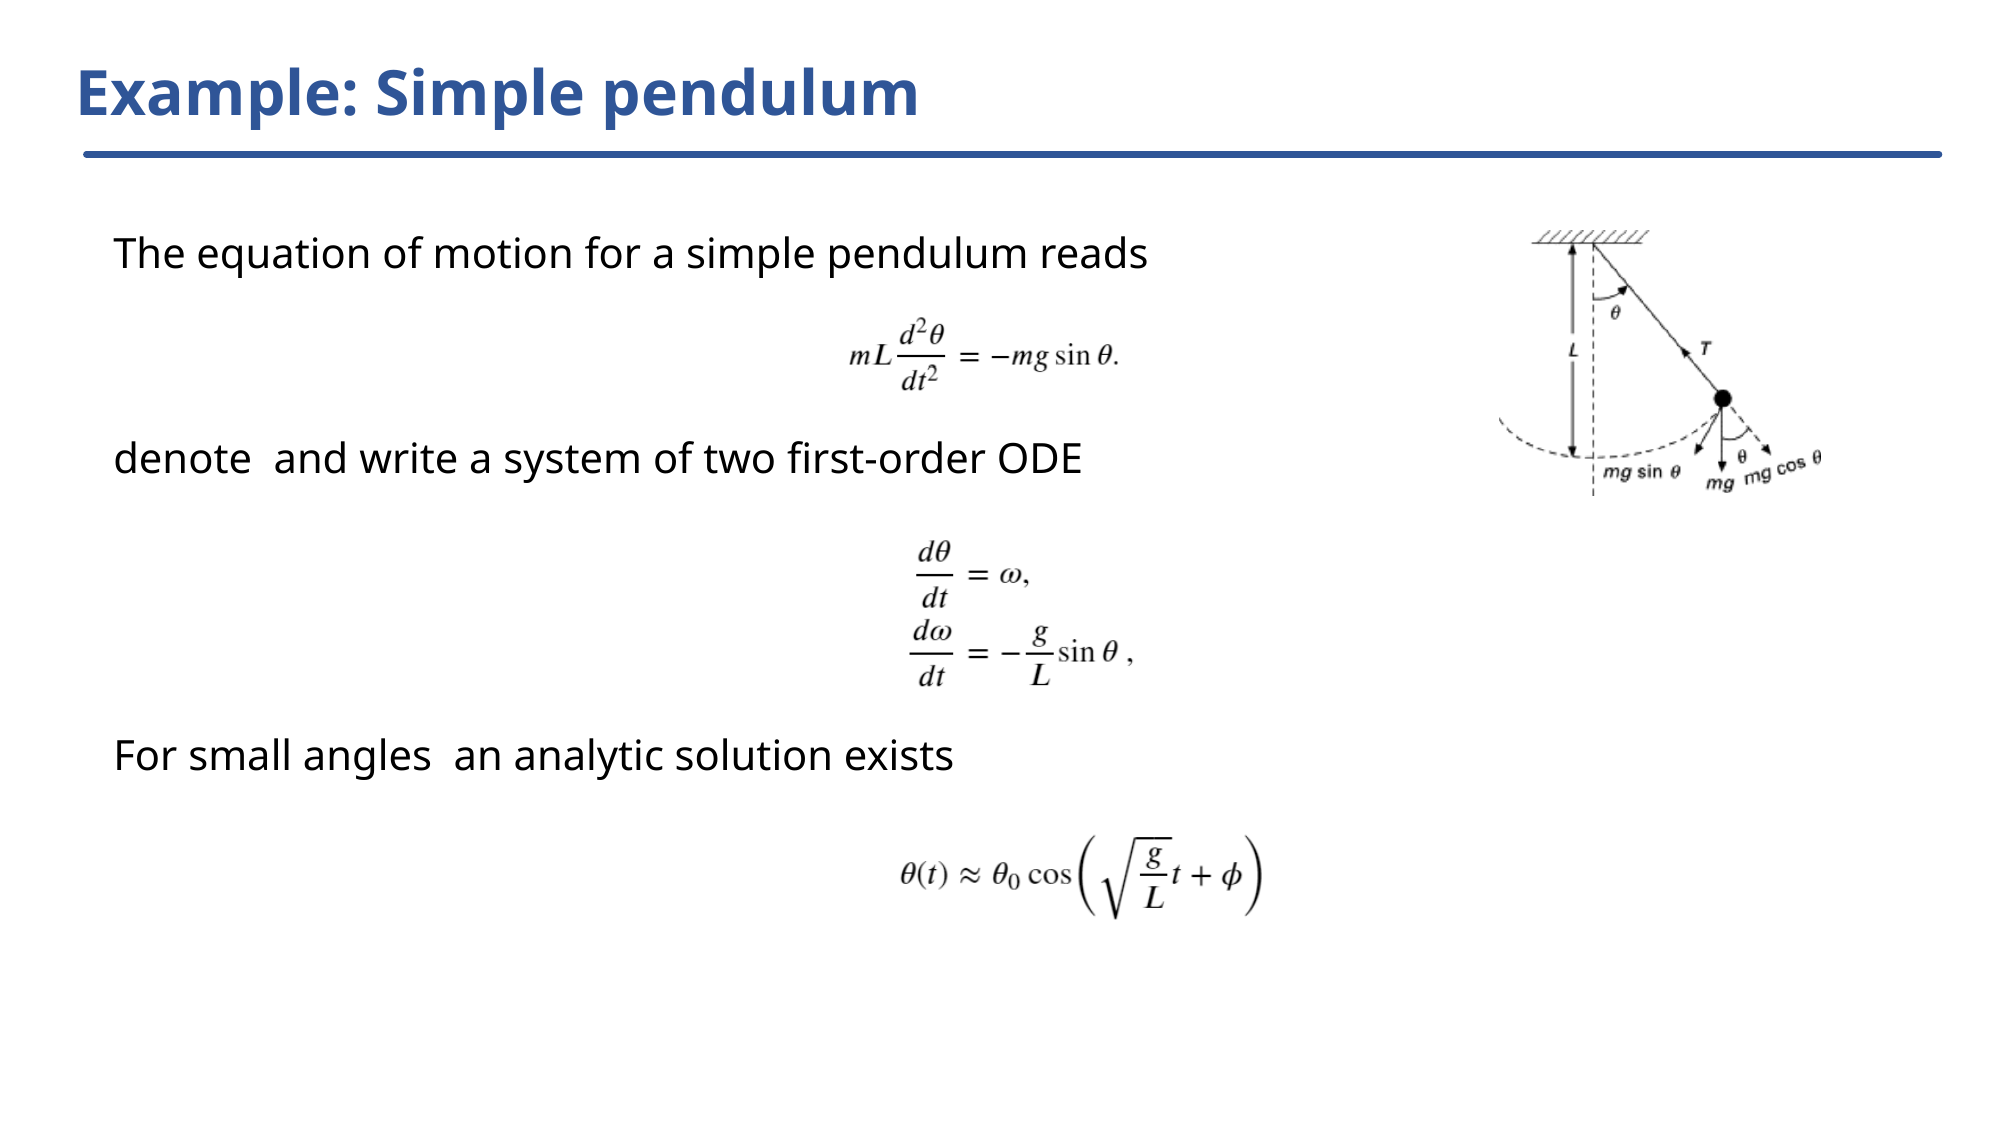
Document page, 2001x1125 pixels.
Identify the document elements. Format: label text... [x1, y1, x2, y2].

title Example: Simple pendulum [60, 0, 1940, 192]
text_box The equation of motion for a simple pendulum reads [98, 219, 1415, 285]
picture [1475, 217, 1828, 510]
picture [831, 295, 1135, 401]
picture [885, 537, 1141, 702]
picture [885, 828, 1263, 925]
